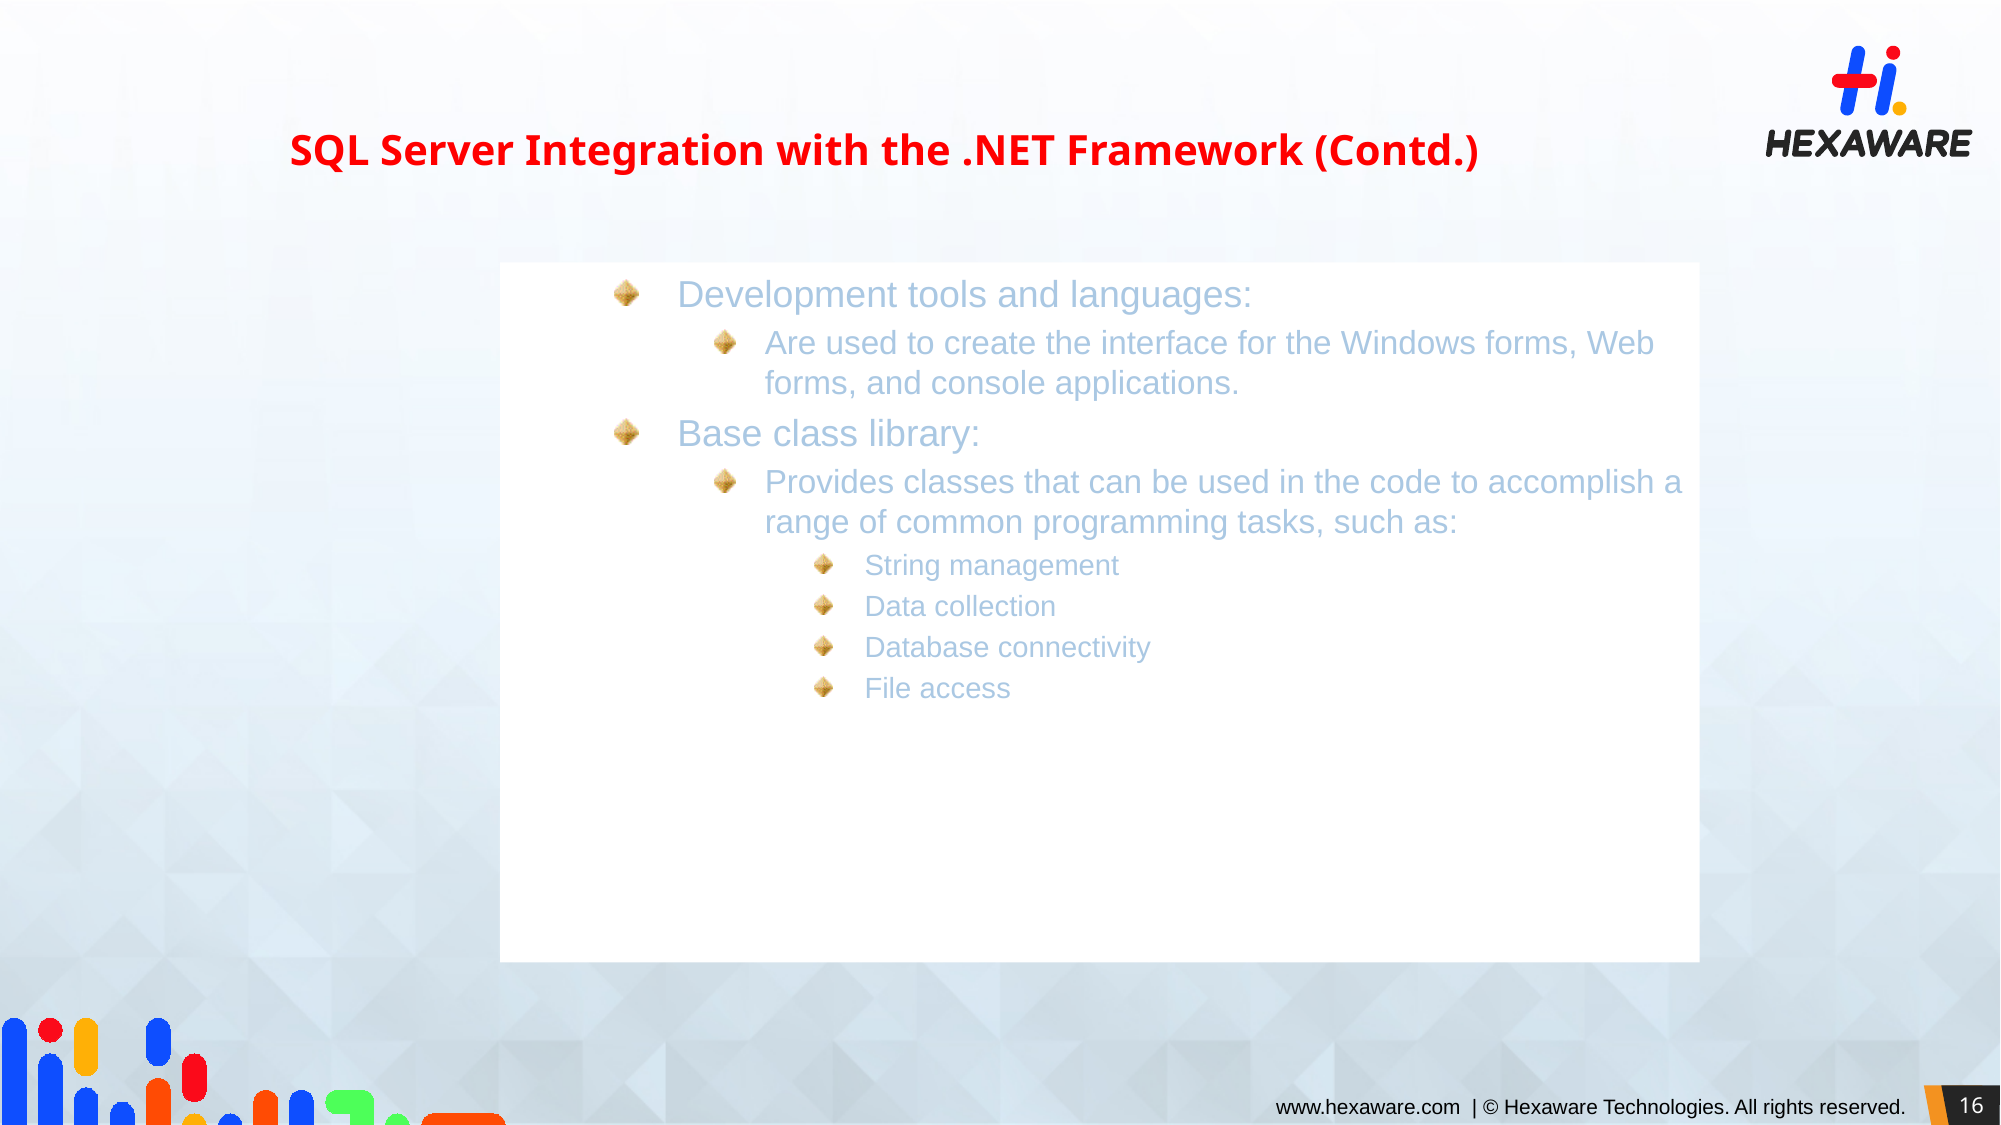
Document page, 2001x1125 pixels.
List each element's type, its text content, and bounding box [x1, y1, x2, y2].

text_box SQL Server Integration with the .NET Framework (Contd.) [275, 116, 1525, 182]
picture [0, 0, 2001, 1125]
list Development tools and languages: Are used to create the interface for the Windows forms, Web forms, and console applications. Base class library: Provides classes that can be used in the code to accomplish a range of common programming tasks, such as: String management Data collection Database connectivity File access [500, 262, 1700, 963]
